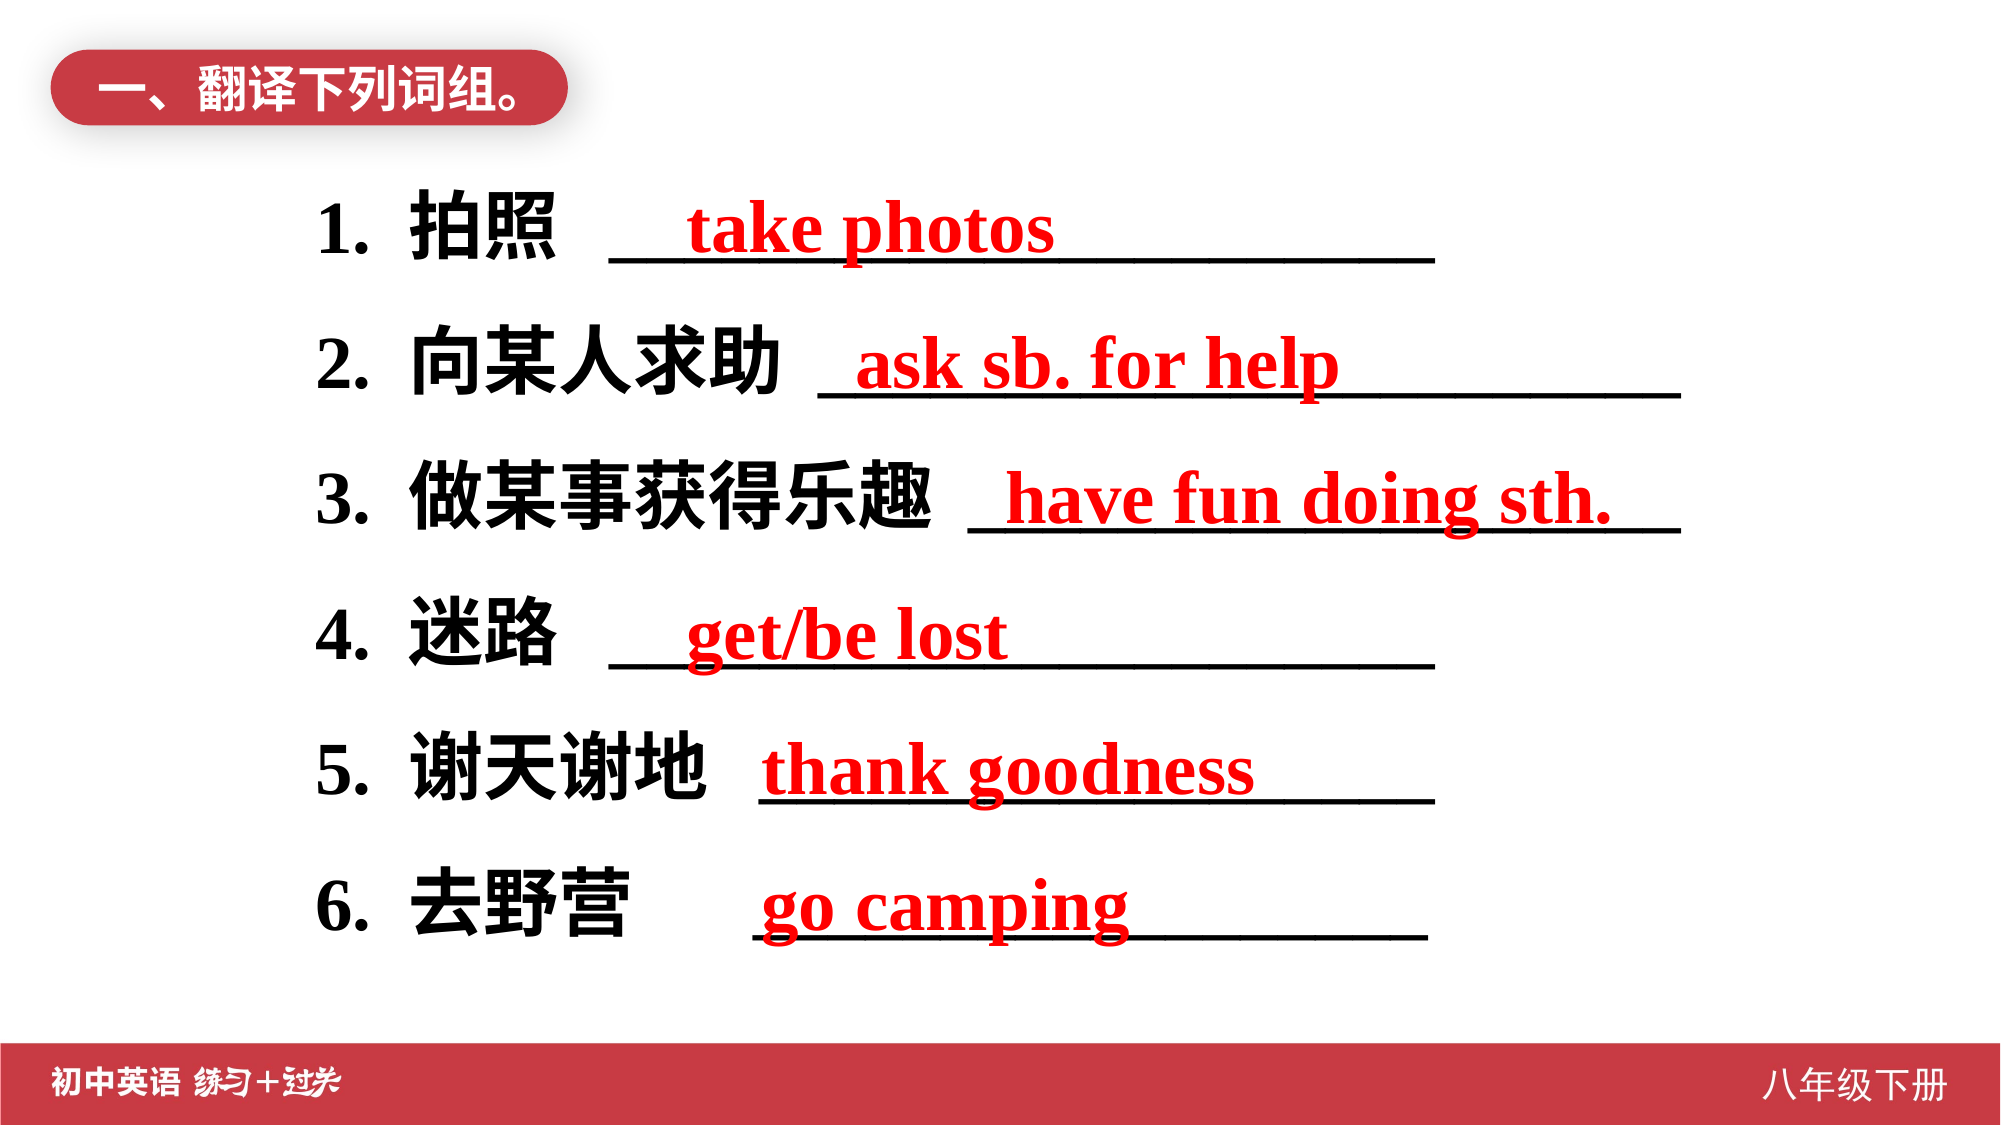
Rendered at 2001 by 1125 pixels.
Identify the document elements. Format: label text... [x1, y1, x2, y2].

text_box 一、翻译下列词组。 [82, 49, 568, 125]
text_box take photos ask sb. for help have fun doing sth. get/be lost thank goodness go camping [671, 125, 1757, 953]
text_box 1. 拍照 ______________________ 2. 向某人求助 _______________________ 3. 做某事获得乐趣 ___________________ 4. 迷路 ______________________ 5. 谢天谢地 __________________ 6. 去野营 __________________ [300, 125, 671, 953]
picture [0, 0, 2001, 1125]
text_box [49, 48, 536, 127]
